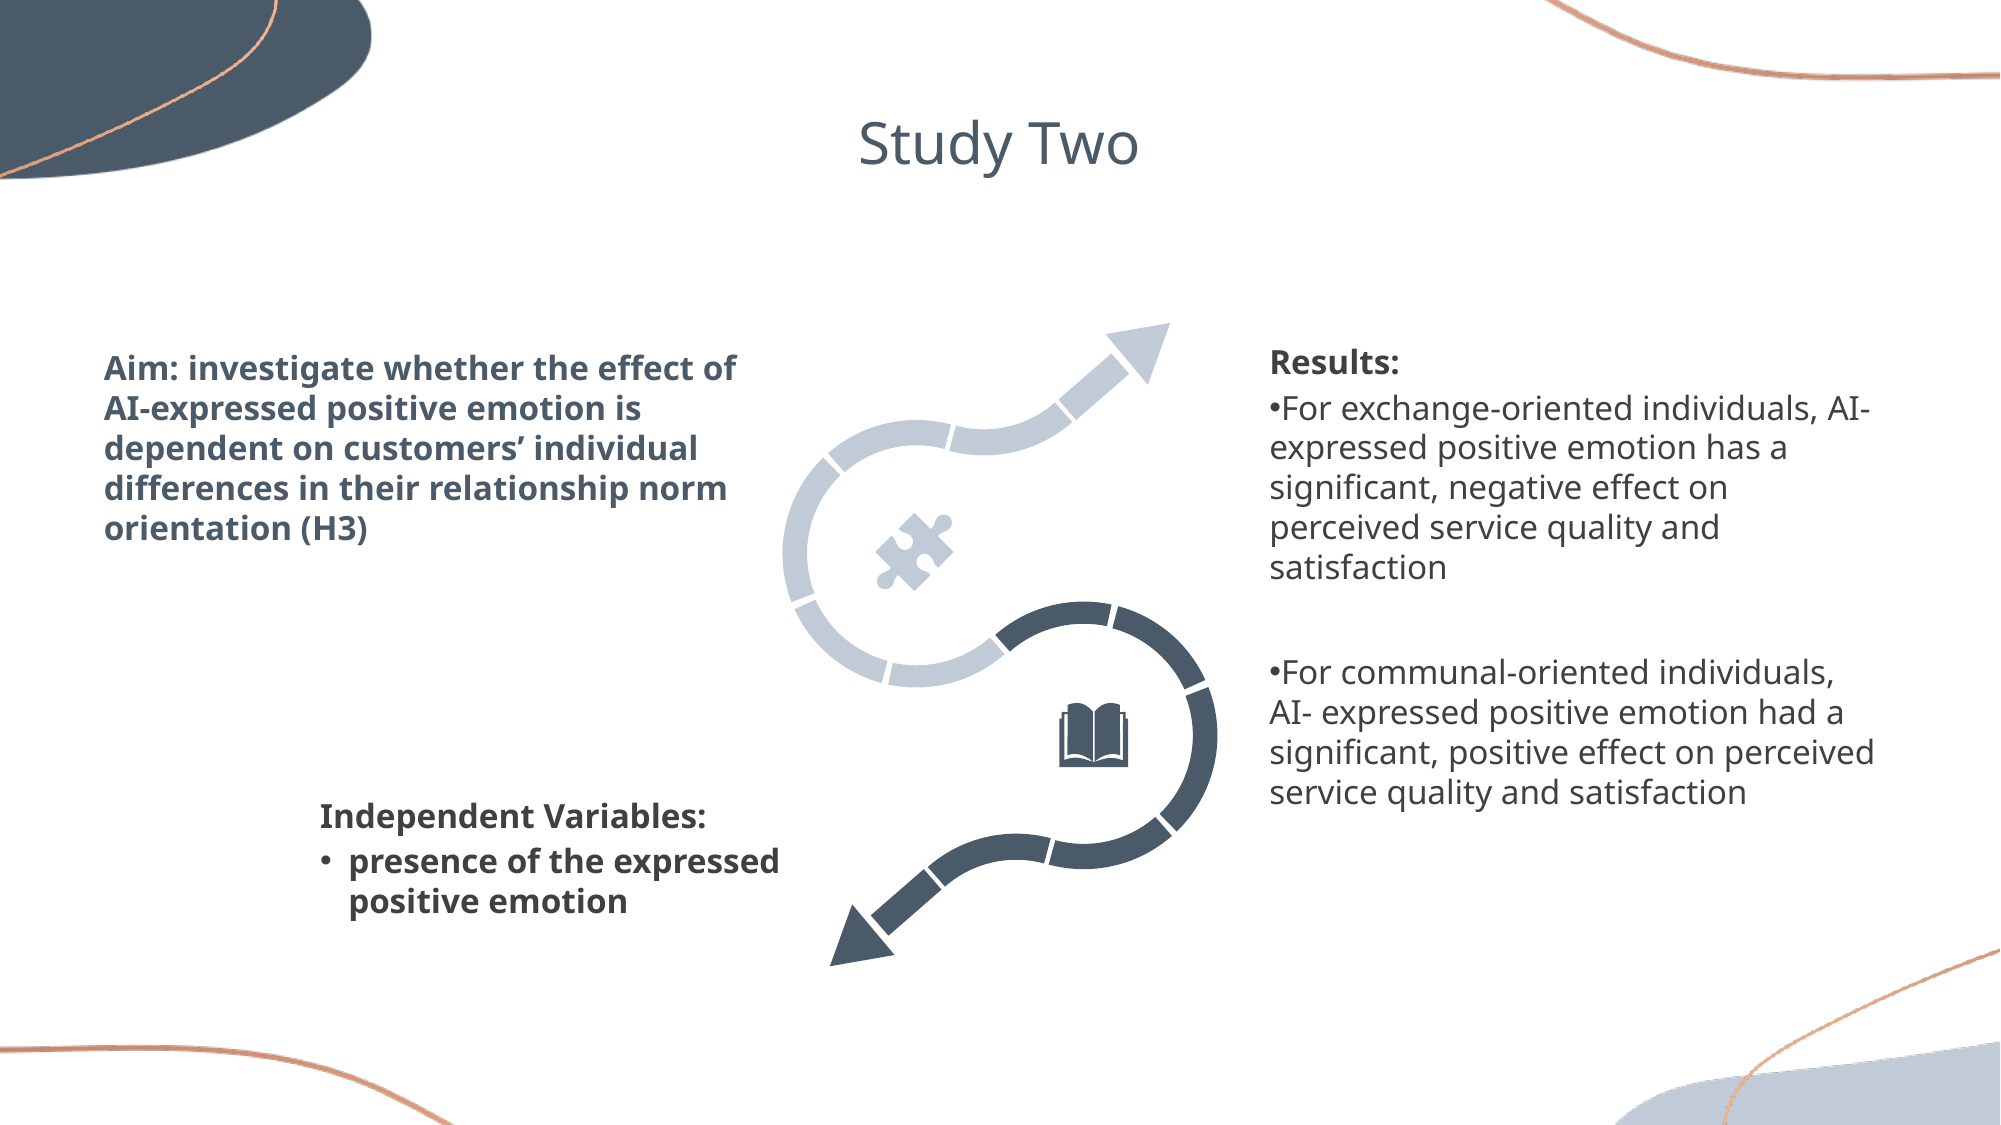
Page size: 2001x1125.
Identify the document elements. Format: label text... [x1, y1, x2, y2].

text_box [305, 787, 823, 929]
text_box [823, 601, 1218, 1102]
picture [1603, 918, 2001, 1125]
text_box Aim: investigate whether the effect of AI-expressed positive emotion is dependent on customers’ individual differences in their relationship norm orientation (H3) [89, 340, 757, 555]
text_box Study Two [844, 98, 1156, 184]
picture [0, 0, 372, 207]
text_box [782, 187, 1177, 688]
picture [0, 1018, 478, 1125]
picture [1522, 0, 2001, 107]
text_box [1254, 333, 1901, 865]
